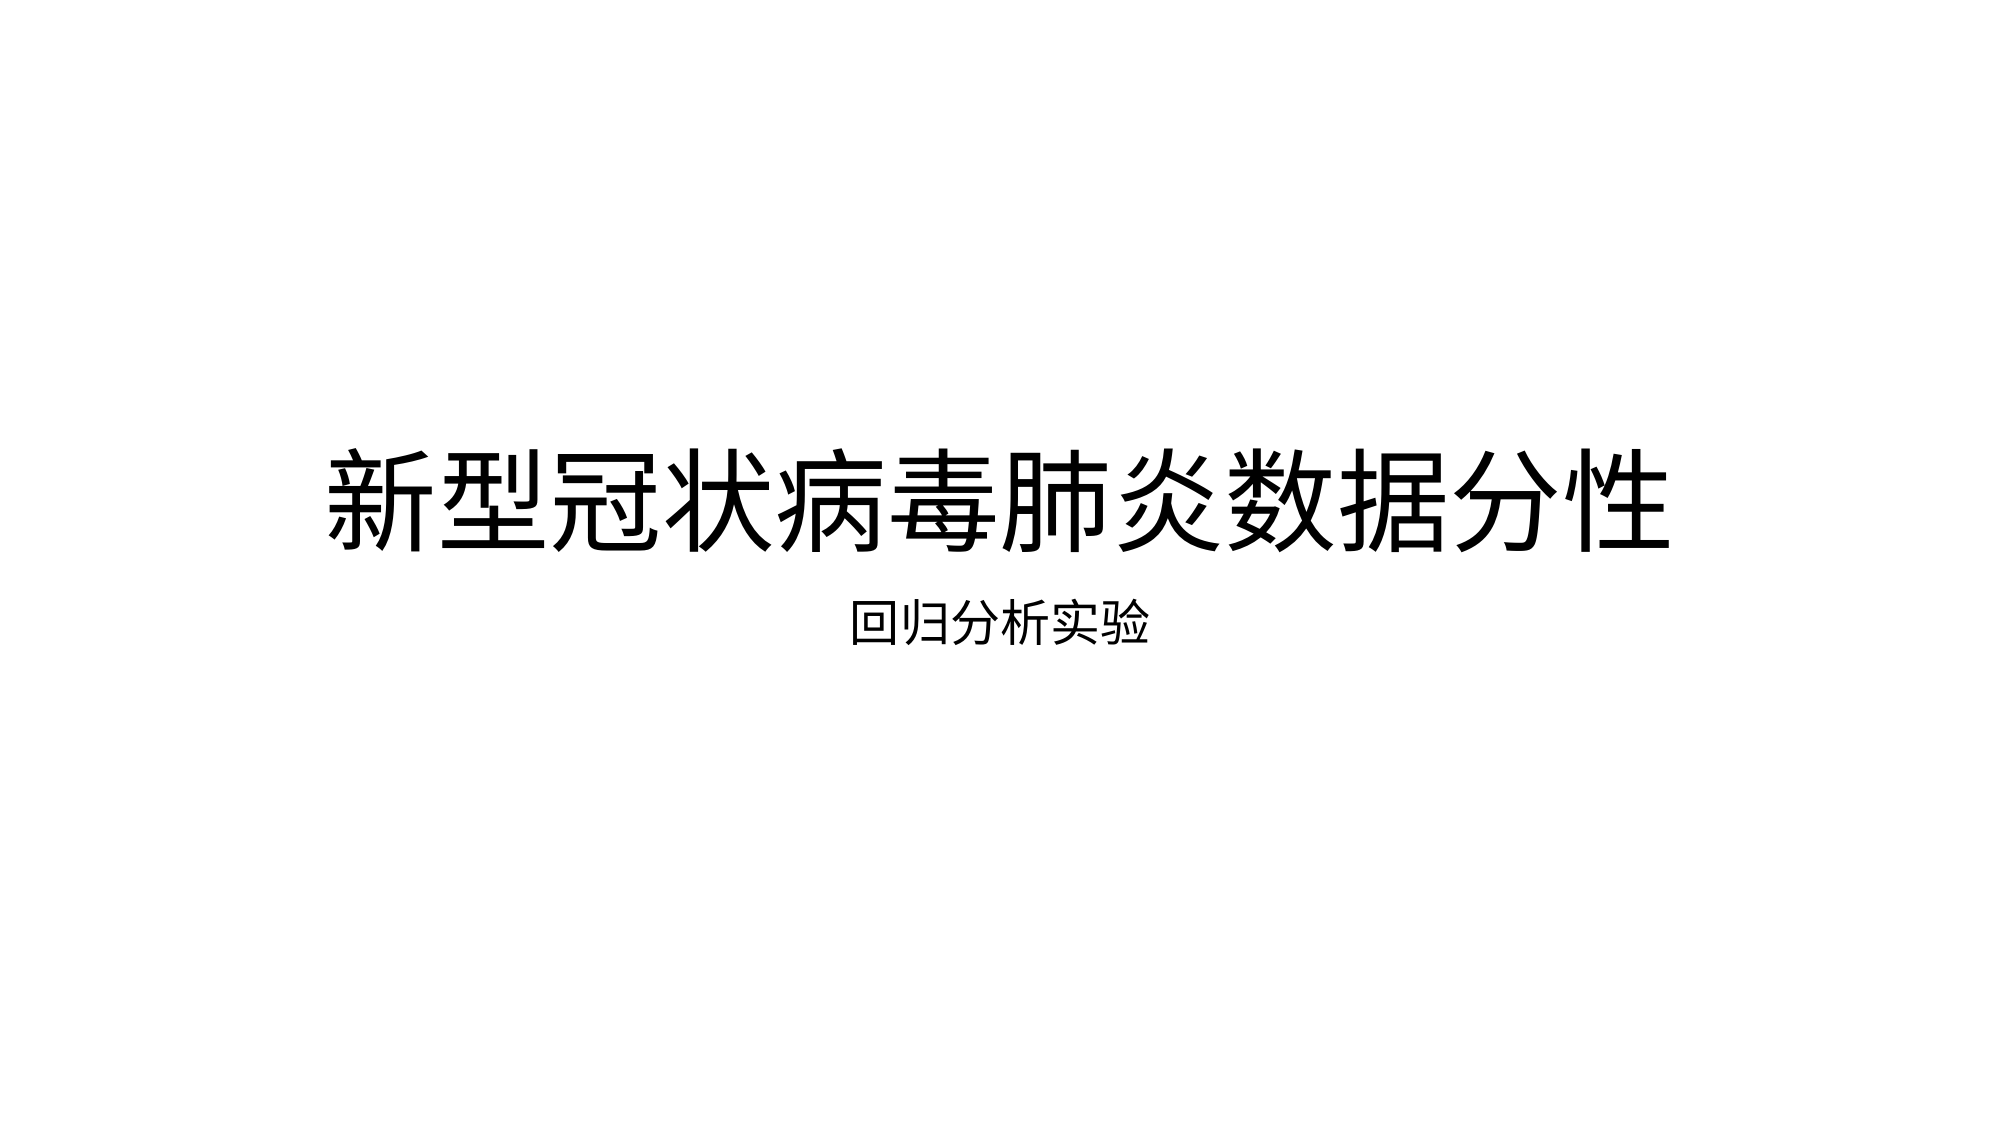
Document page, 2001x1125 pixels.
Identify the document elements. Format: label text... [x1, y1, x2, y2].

title 新型冠状病毒肺炎数据分性 [249, 184, 1750, 576]
subtitle 回归分析实验 [249, 590, 1750, 863]
